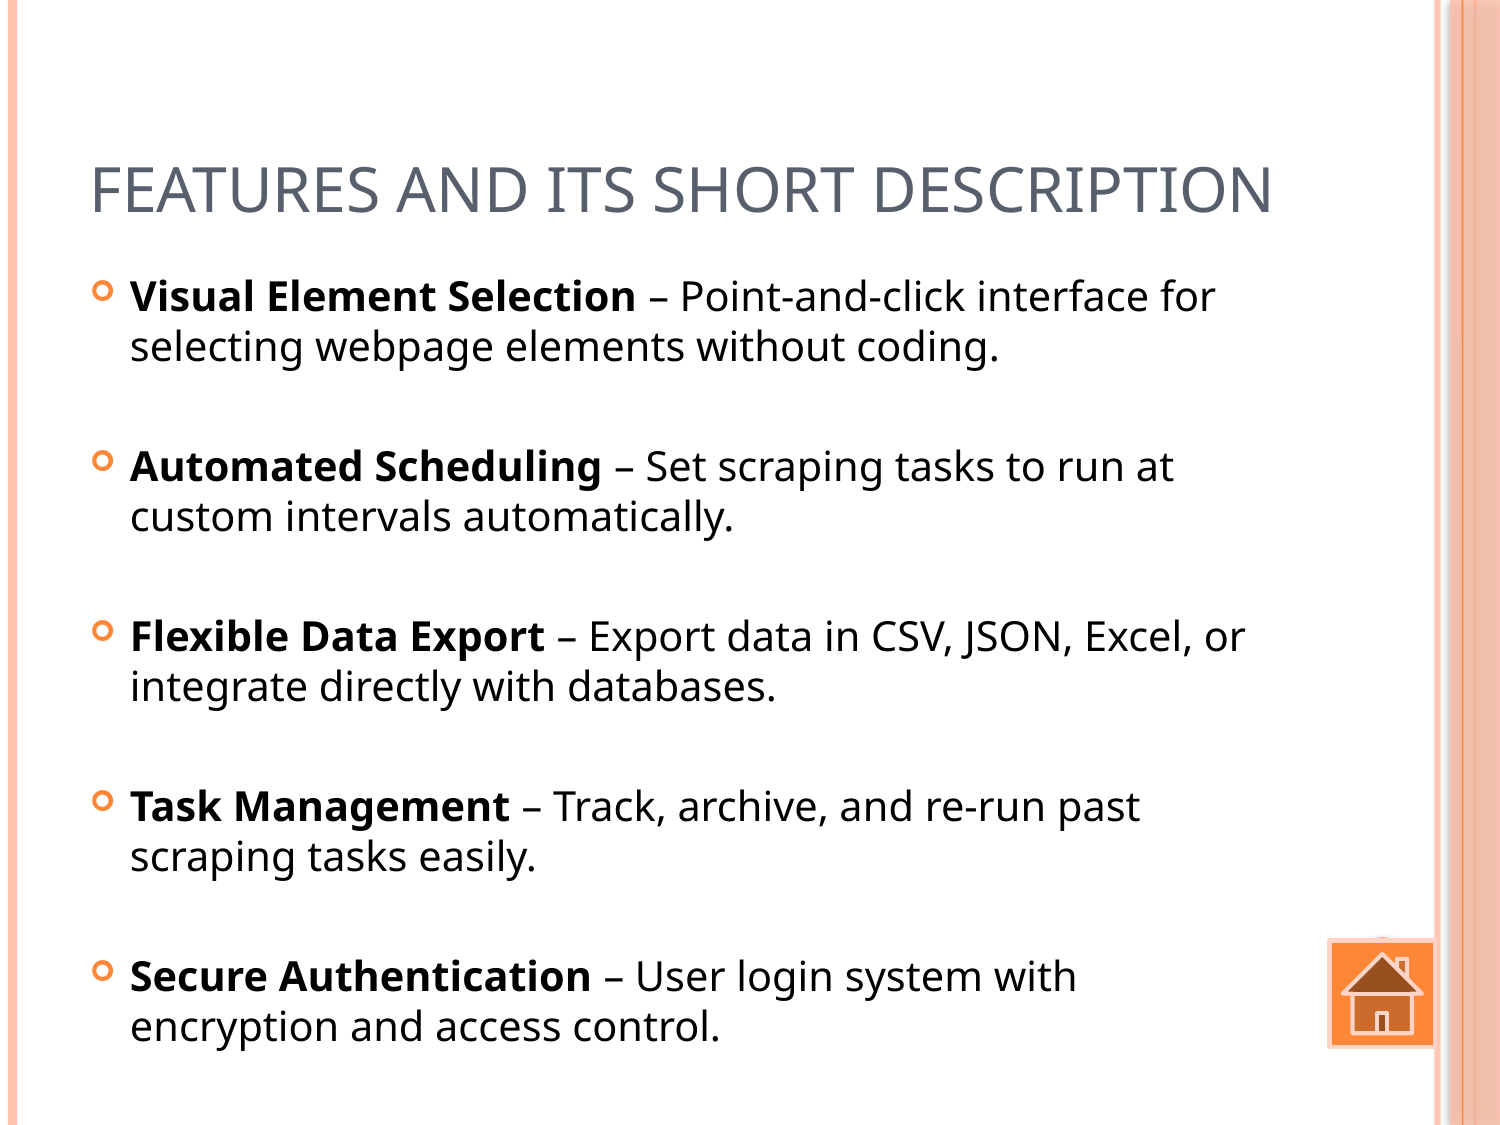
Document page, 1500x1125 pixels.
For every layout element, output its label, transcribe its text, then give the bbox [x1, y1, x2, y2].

text_box [1327, 938, 1437, 1049]
title Features and its short description [75, 45, 1300, 233]
list Visual Element Selection – Point-and-click interface for selecting webpage elements without coding. Automated Scheduling – Set scraping tasks to run at custom intervals automatically. Flexible Data Export – Export data in CSV, JSON, Excel, or integrate directly with databases. Task Management – Track, archive, and re-run past scraping tasks easily. Secure Authentication – User login system with encryption and access control. [75, 262, 1300, 1062]
